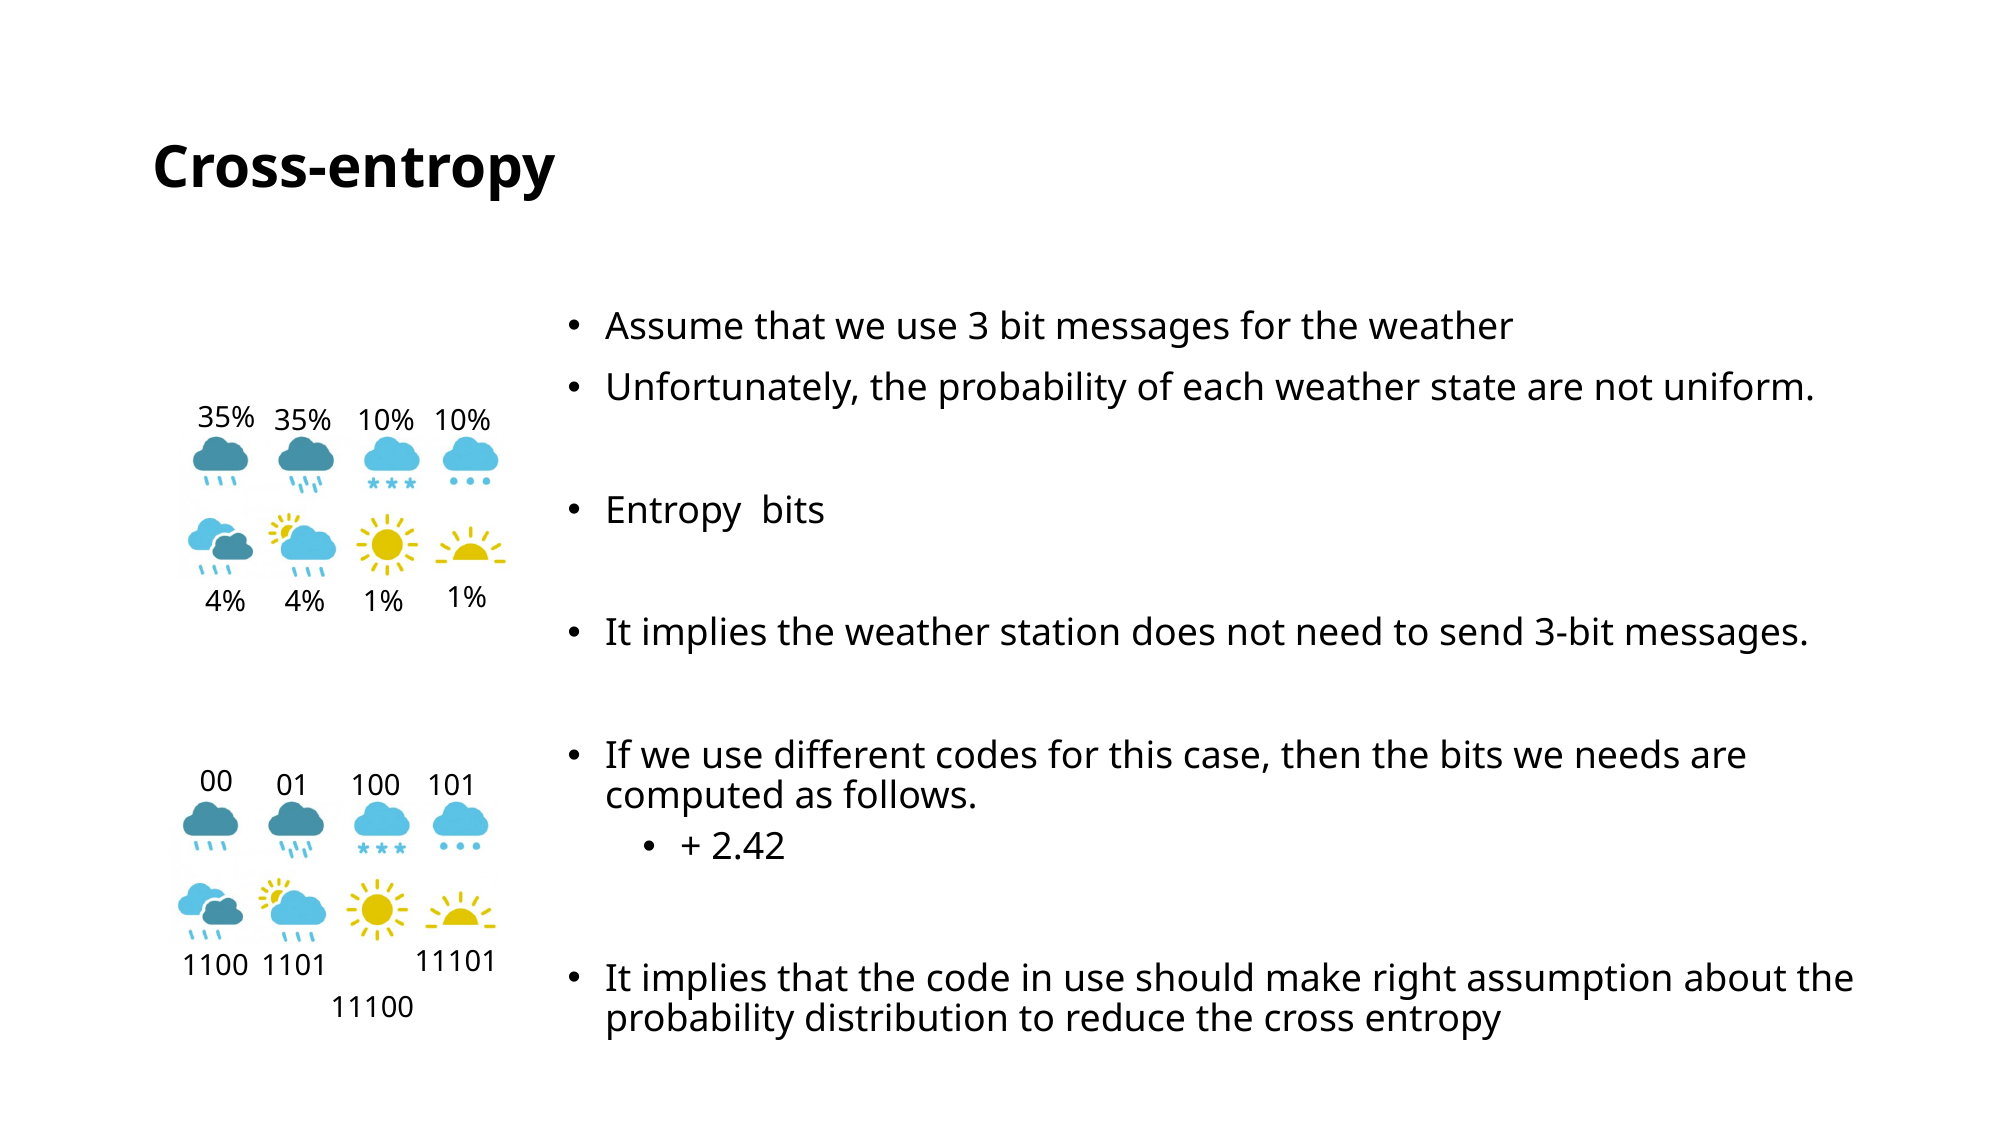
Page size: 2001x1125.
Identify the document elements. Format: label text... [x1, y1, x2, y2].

picture [179, 433, 509, 579]
text_box 1% [322, 579, 445, 625]
text_box 1% [405, 570, 528, 621]
text_box 1101 [233, 944, 356, 989]
text_box 100 [314, 758, 391, 798]
text_box 11101 [395, 935, 518, 985]
title Cross-entropy [137, 59, 1863, 278]
text_box 35% [165, 390, 288, 441]
text_box 4% [243, 579, 322, 625]
text_box 4% [164, 574, 243, 625]
text_box 11100 [300, 980, 444, 1031]
picture [169, 798, 499, 944]
text_box 101 [391, 758, 514, 809]
text_box 10% [401, 394, 524, 444]
text_box 35% [241, 394, 324, 433]
text_box 00 [155, 755, 278, 805]
text_box 10% [324, 394, 401, 433]
text_box 1100 [154, 939, 233, 989]
text_box 01 [231, 758, 314, 798]
